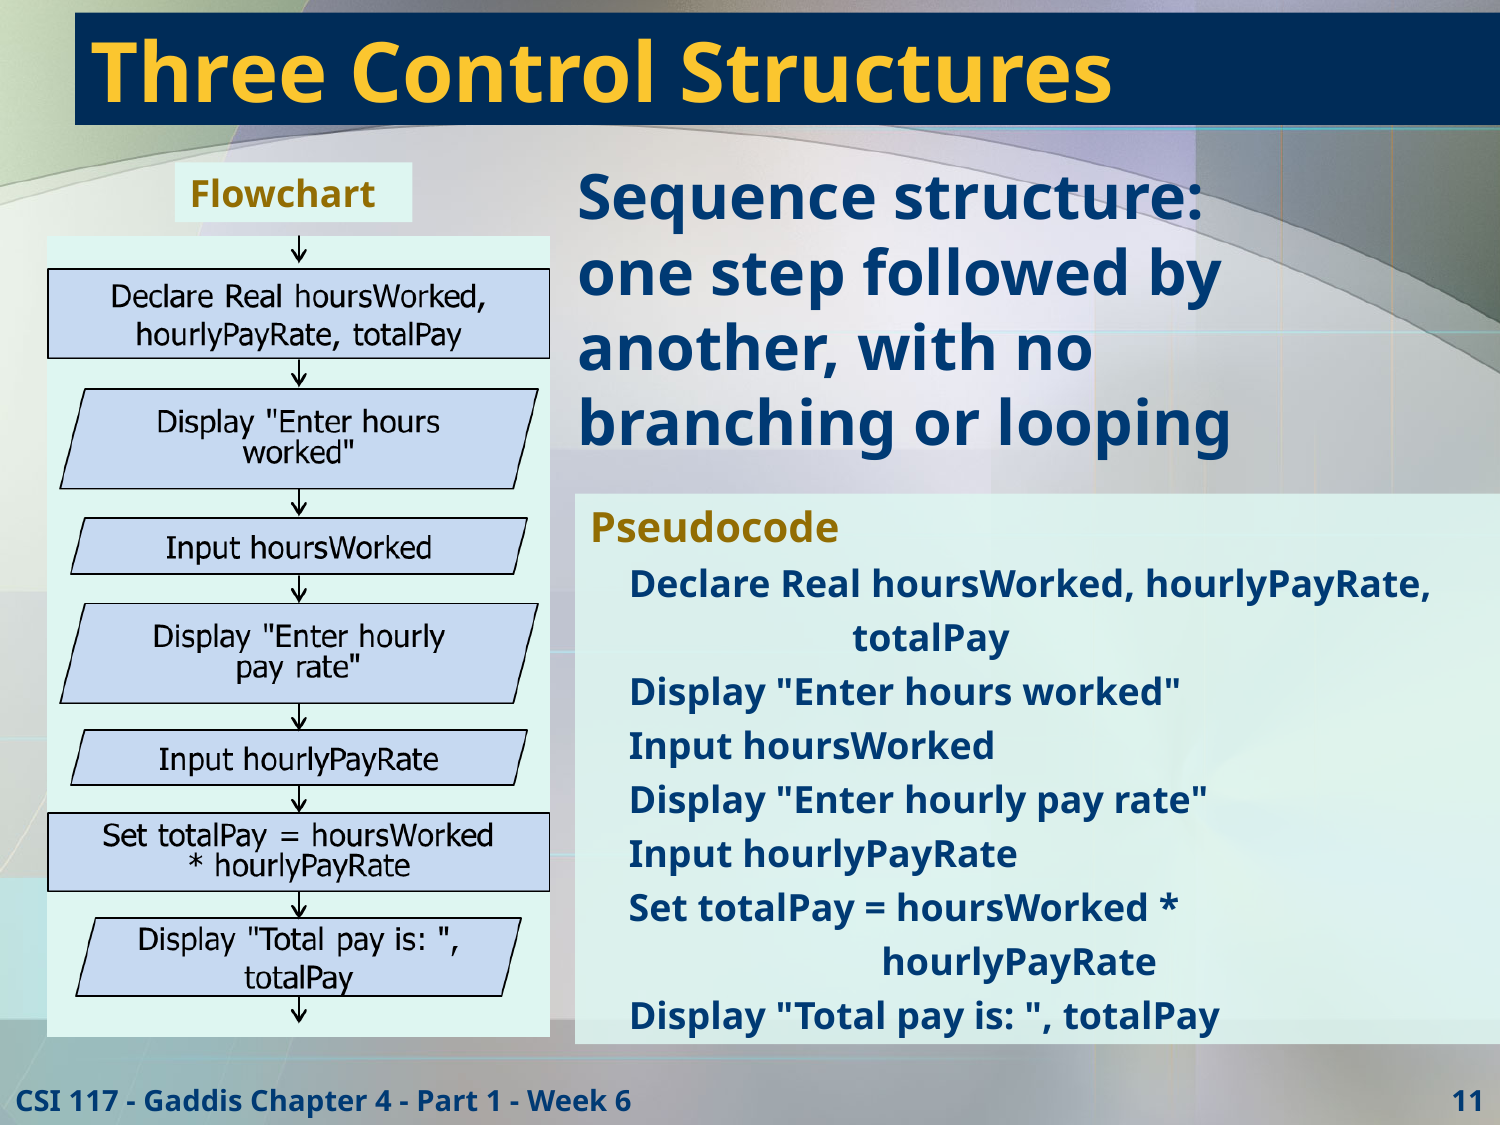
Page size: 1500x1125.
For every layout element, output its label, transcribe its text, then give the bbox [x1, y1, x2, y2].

picture [0, 0, 1500, 1125]
title Three Control Structures [74, 12, 1500, 126]
list Sequence structure: one step followed by another, with no branching or looping [562, 149, 1263, 488]
footer CSI 117 - Gaddis Chapter 4 - Part 1 - Week 6 [0, 1074, 863, 1125]
text_box Pseudocode Declare Real hoursWorked, hourlyPayRate, totalPay Display "Enter hours worked" Input hoursWorked Display "Enter hourly pay rate" Input hourlyPayRate Set totalPay = hoursWorked * hourlyPayRate Display "Total pay is: ", totalPay [575, 493, 1500, 1045]
text_box Flowchart [174, 162, 413, 223]
slide_number 11 [1149, 1074, 1500, 1118]
